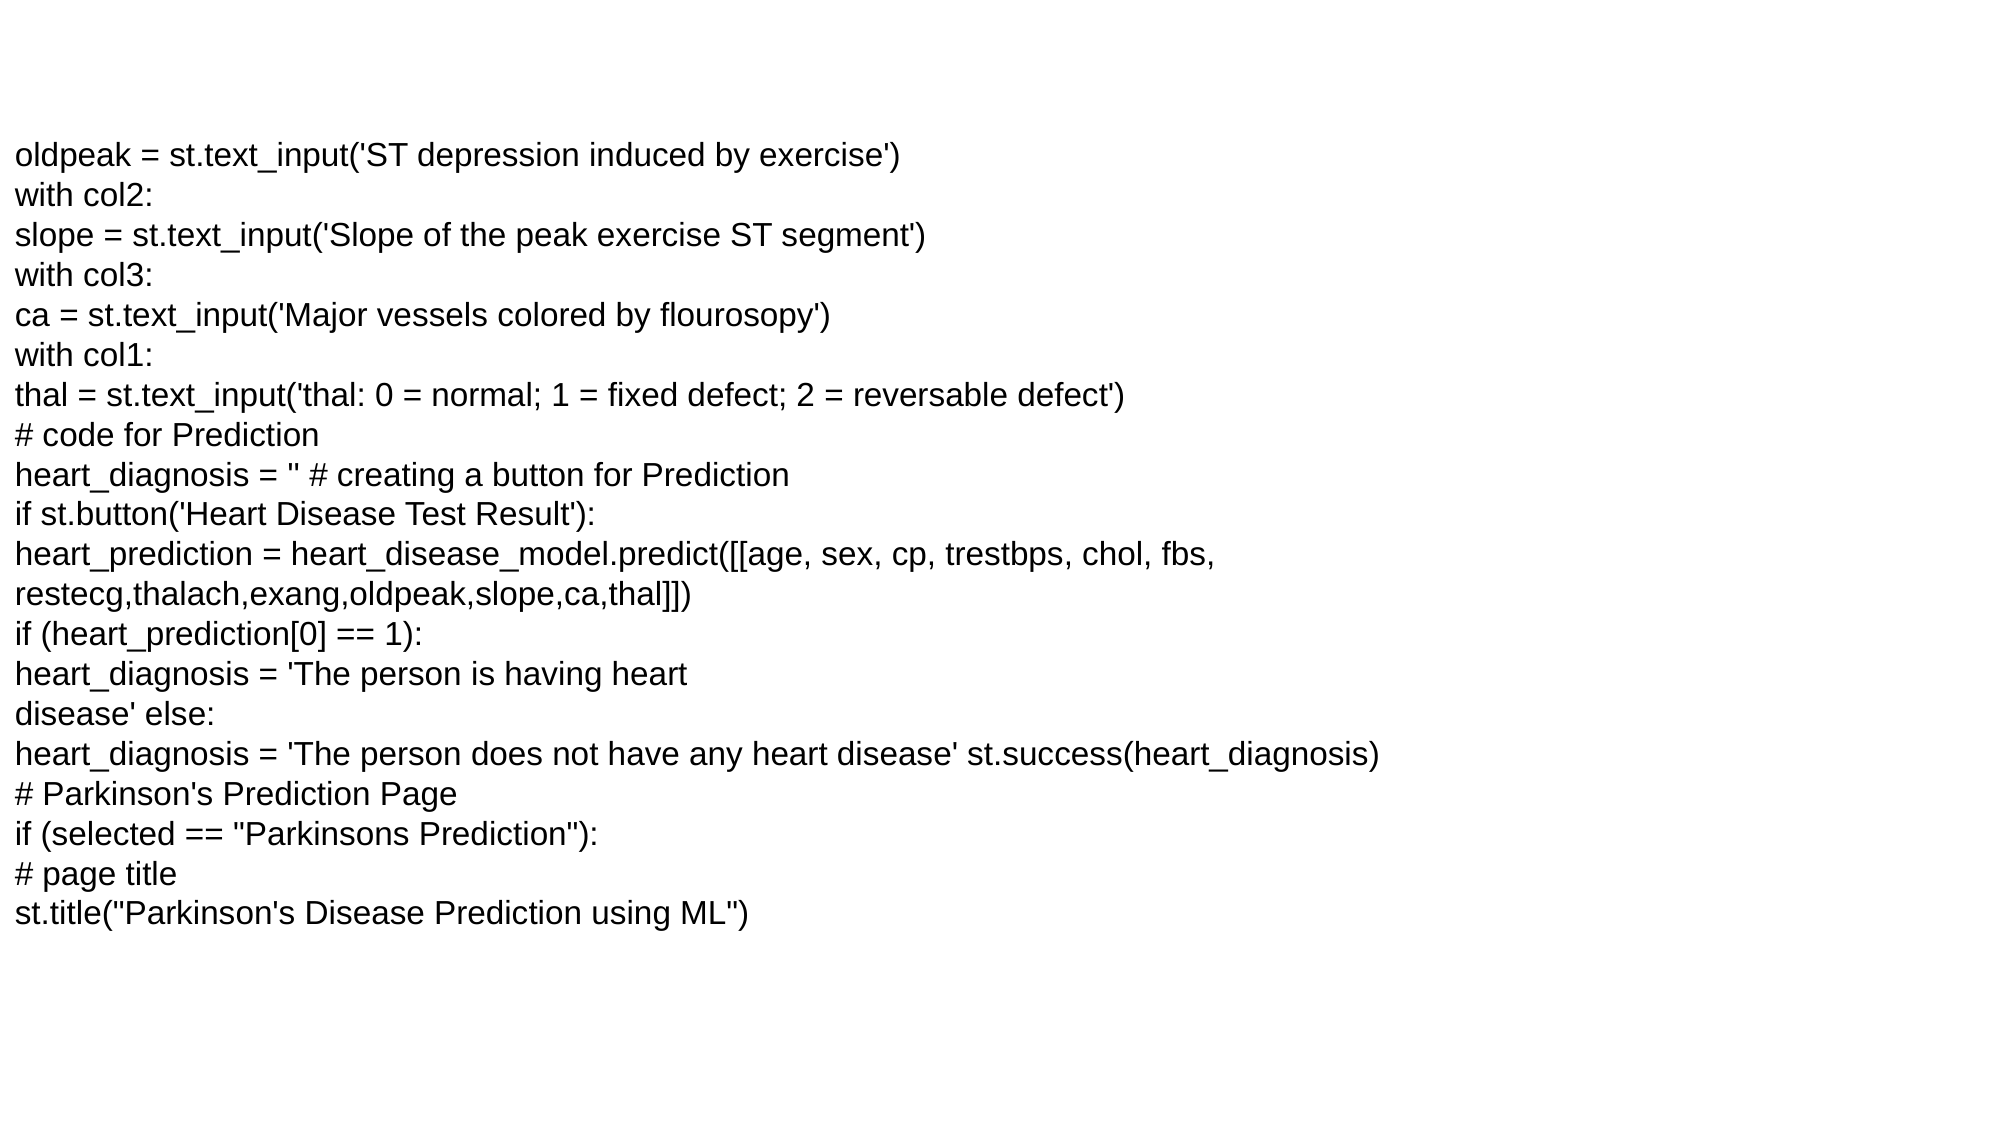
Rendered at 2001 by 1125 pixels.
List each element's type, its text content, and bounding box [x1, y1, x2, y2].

text_box oldpeak = st.text_input('ST depression induced by exercise') with col2: slope = st.text_input('Slope of the peak exercise ST segment') with col3: ca = st.text_input('Major vessels colored by flourosopy') with col1: thal = st.text_input('thal: 0 = normal; 1 = fixed defect; 2 = reversable defect') # code for Prediction heart_diagnosis = '' # creating a button for Prediction if st.button('Heart Disease Test Result'): heart_prediction = heart_disease_model.predict([[age, sex, cp, trestbps, chol, fbs, restecg,thalach,exang,oldpeak,slope,ca,thal]]) if (heart_prediction[0] == 1): heart_diagnosis = 'The person is having heart disease' else: heart_diagnosis = 'The person does not have any heart disease' st.success(heart_diagnosis) # Parkinson's Prediction Page if (selected == "Parkinsons Prediction"): # page title st.title("Parkinson's Disease Prediction using ML") [0, 125, 1770, 940]
